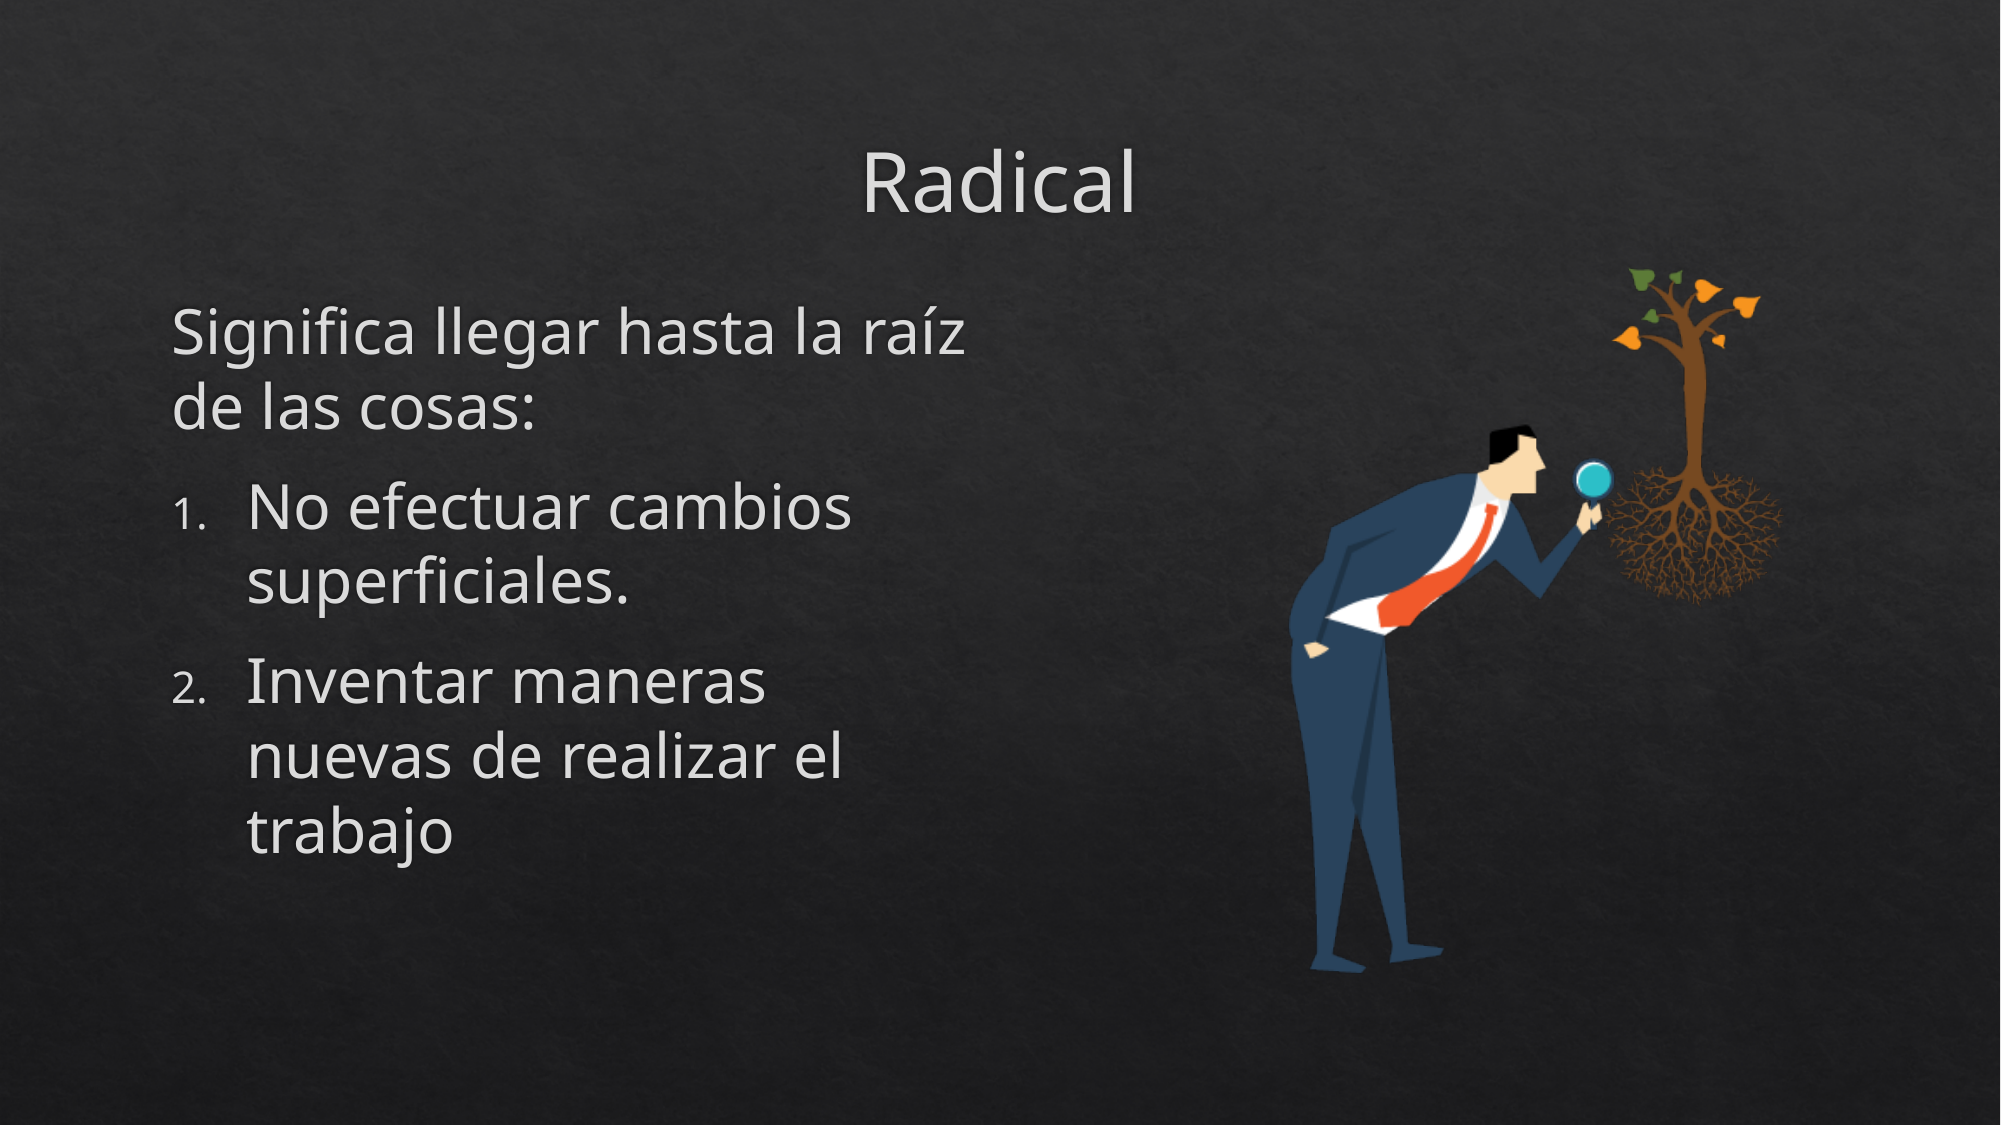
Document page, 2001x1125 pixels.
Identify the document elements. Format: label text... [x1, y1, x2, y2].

list Significa llegar hasta la raíz de las cosas: No efectuar cambios superficiales. Inventar maneras nuevas de realizar el trabajo [149, 284, 1008, 950]
title Radical [149, 99, 1849, 260]
picture [1256, 250, 1818, 984]
